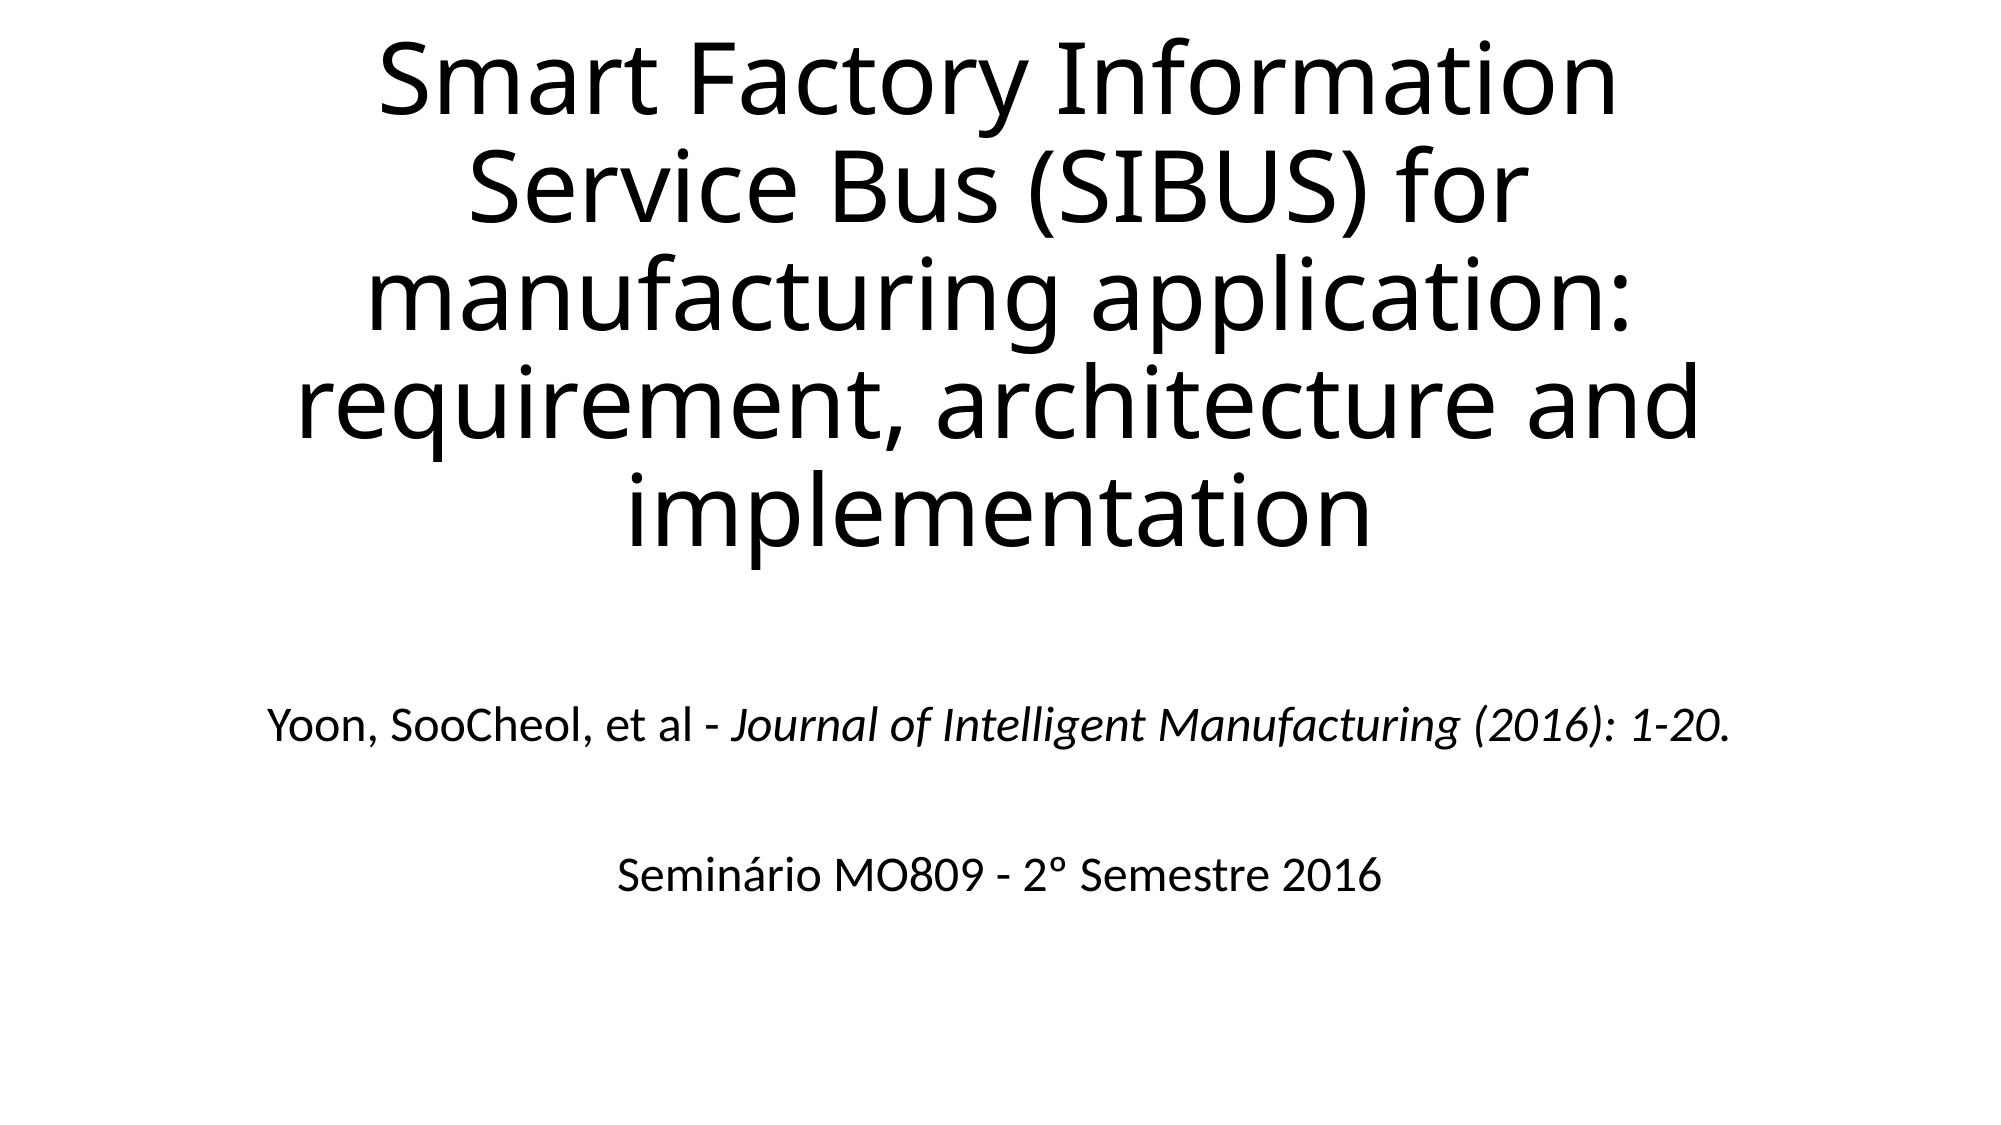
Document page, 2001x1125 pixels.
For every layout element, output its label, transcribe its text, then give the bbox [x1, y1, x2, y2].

subtitle Yoon, SooCheol, et al - Journal of Intelligent Manufacturing (2016): 1-20. Seminário MO809 - 2º Semestre 2016 [249, 690, 1750, 963]
title Smart Factory Information Service Bus (SIBUS) for manufacturing application: requirement, architecture and implementation [249, 184, 1750, 576]
